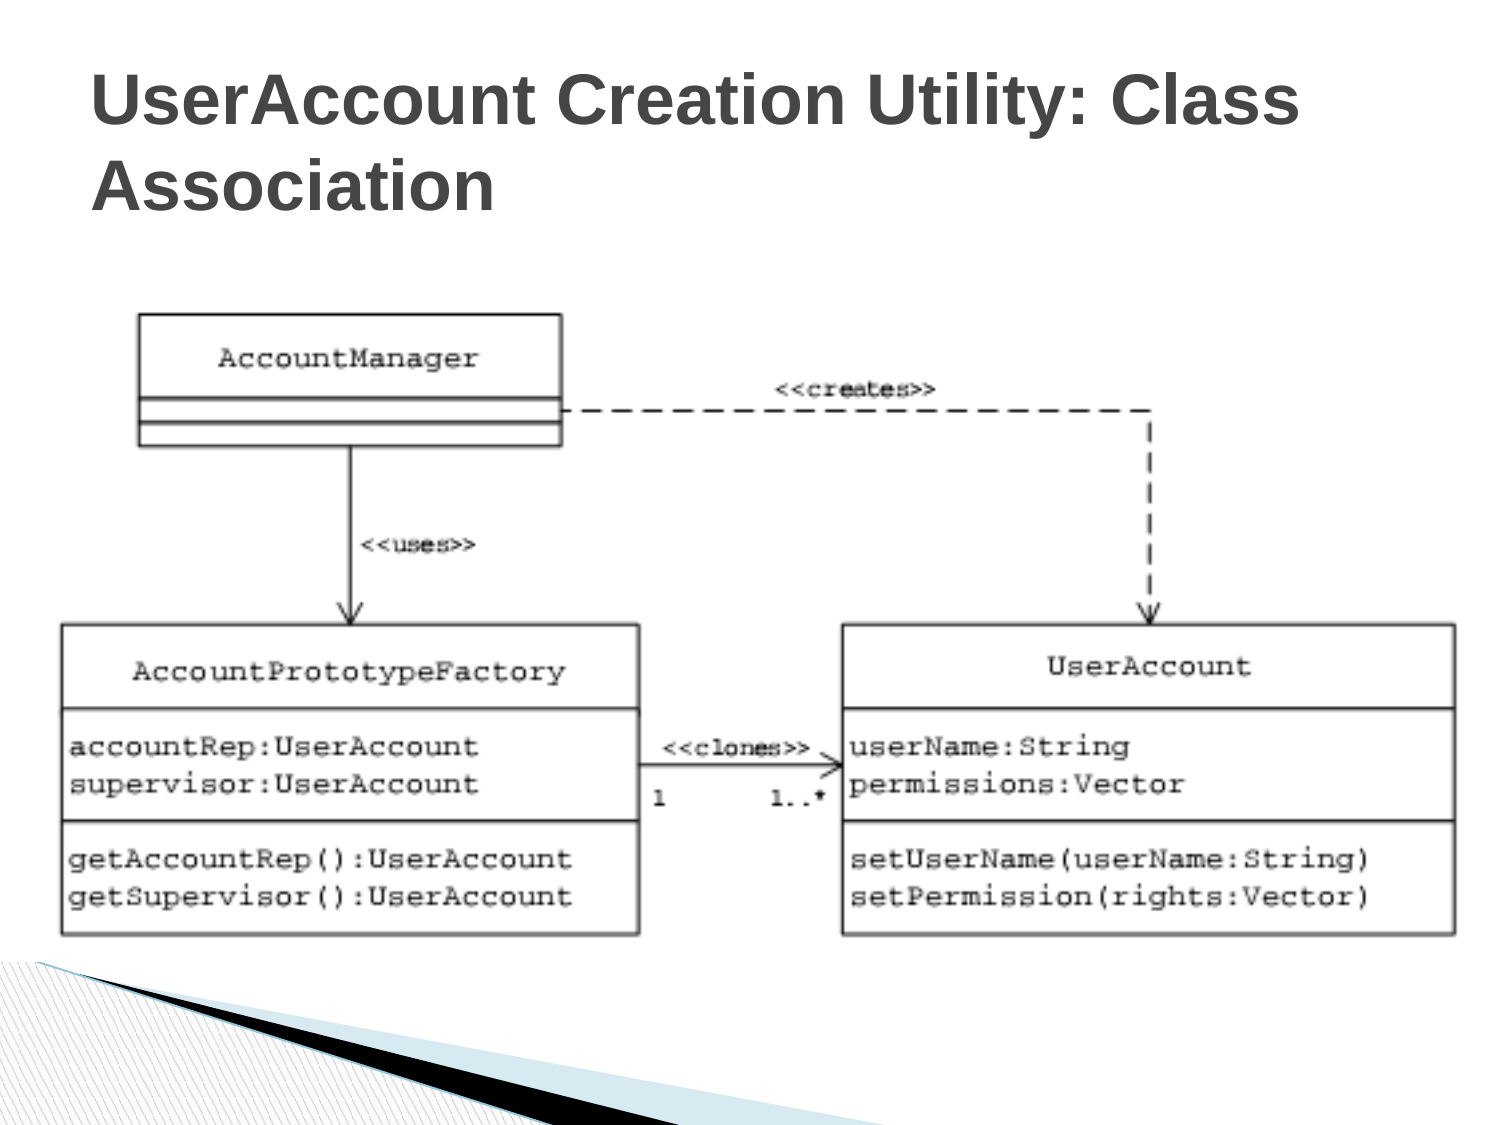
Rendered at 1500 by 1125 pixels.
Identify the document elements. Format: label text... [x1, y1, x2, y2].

picture [0, 246, 1500, 962]
title UserAccount Creation Utility: Class Association [75, 45, 1425, 233]
